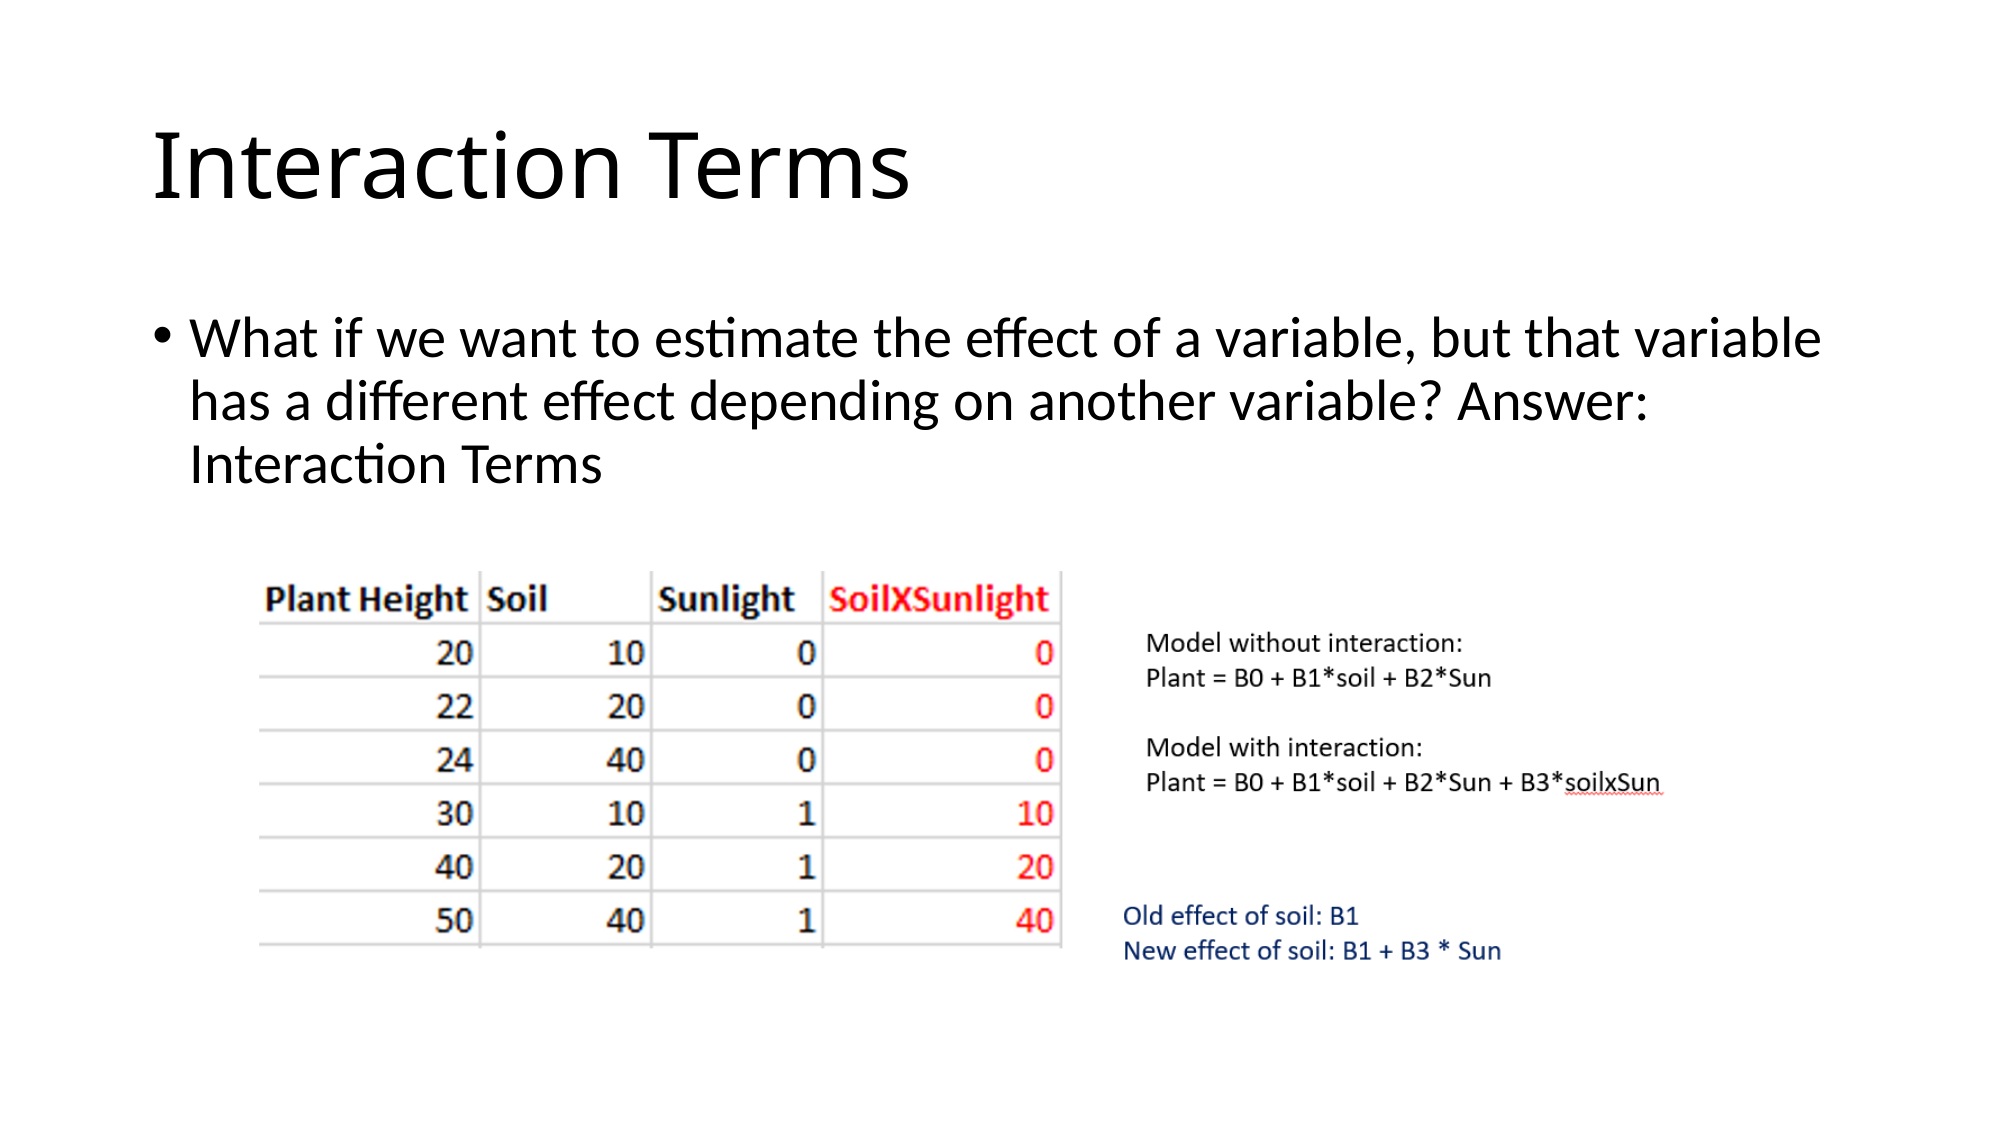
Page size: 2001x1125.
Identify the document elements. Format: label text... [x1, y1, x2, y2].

title Interaction Terms [137, 59, 1863, 278]
list What if we want to estimate the effect of a variable, but that variable has a different effect depending on another variable? Answer: Interaction Terms [137, 299, 1863, 1014]
picture [221, 497, 1705, 1110]
